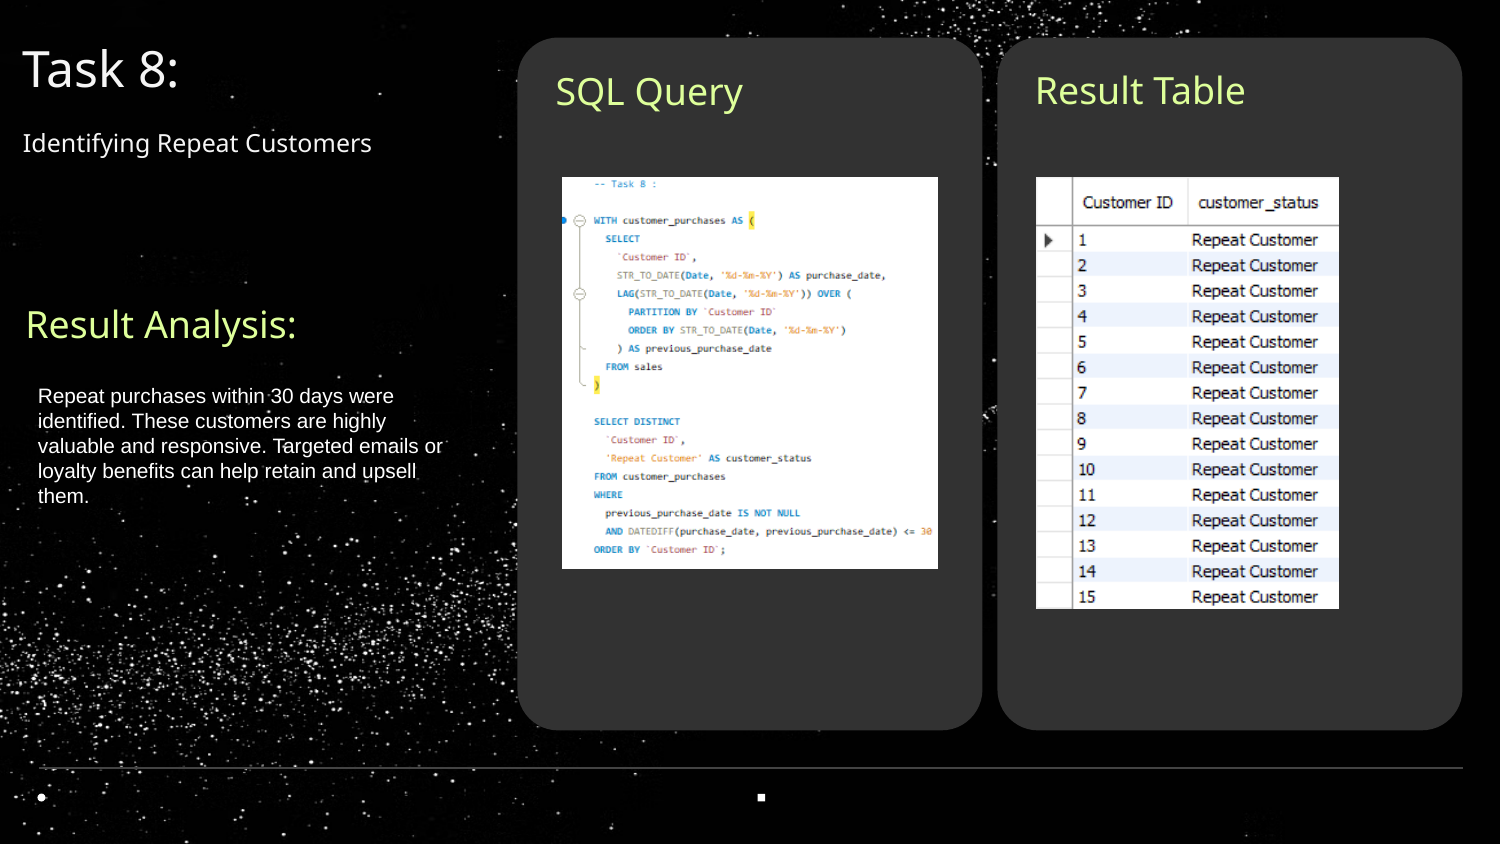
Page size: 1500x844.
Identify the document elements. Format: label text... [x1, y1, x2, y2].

text_box Result Analysis: [10, 286, 503, 362]
text_box [517, 37, 983, 731]
text_box Repeat purchases within 30 days were identified. These customers are highly valuable and responsive. Targeted emails or loyalty benefits can help retain and upsell them. [22, 367, 479, 523]
picture [0, 0, 1500, 844]
title SQL Query [555, 80, 862, 129]
title Result Table [1034, 79, 1341, 128]
title Task 8: Identifying Repeat Customers [22, 37, 383, 232]
text_box [997, 37, 1463, 731]
